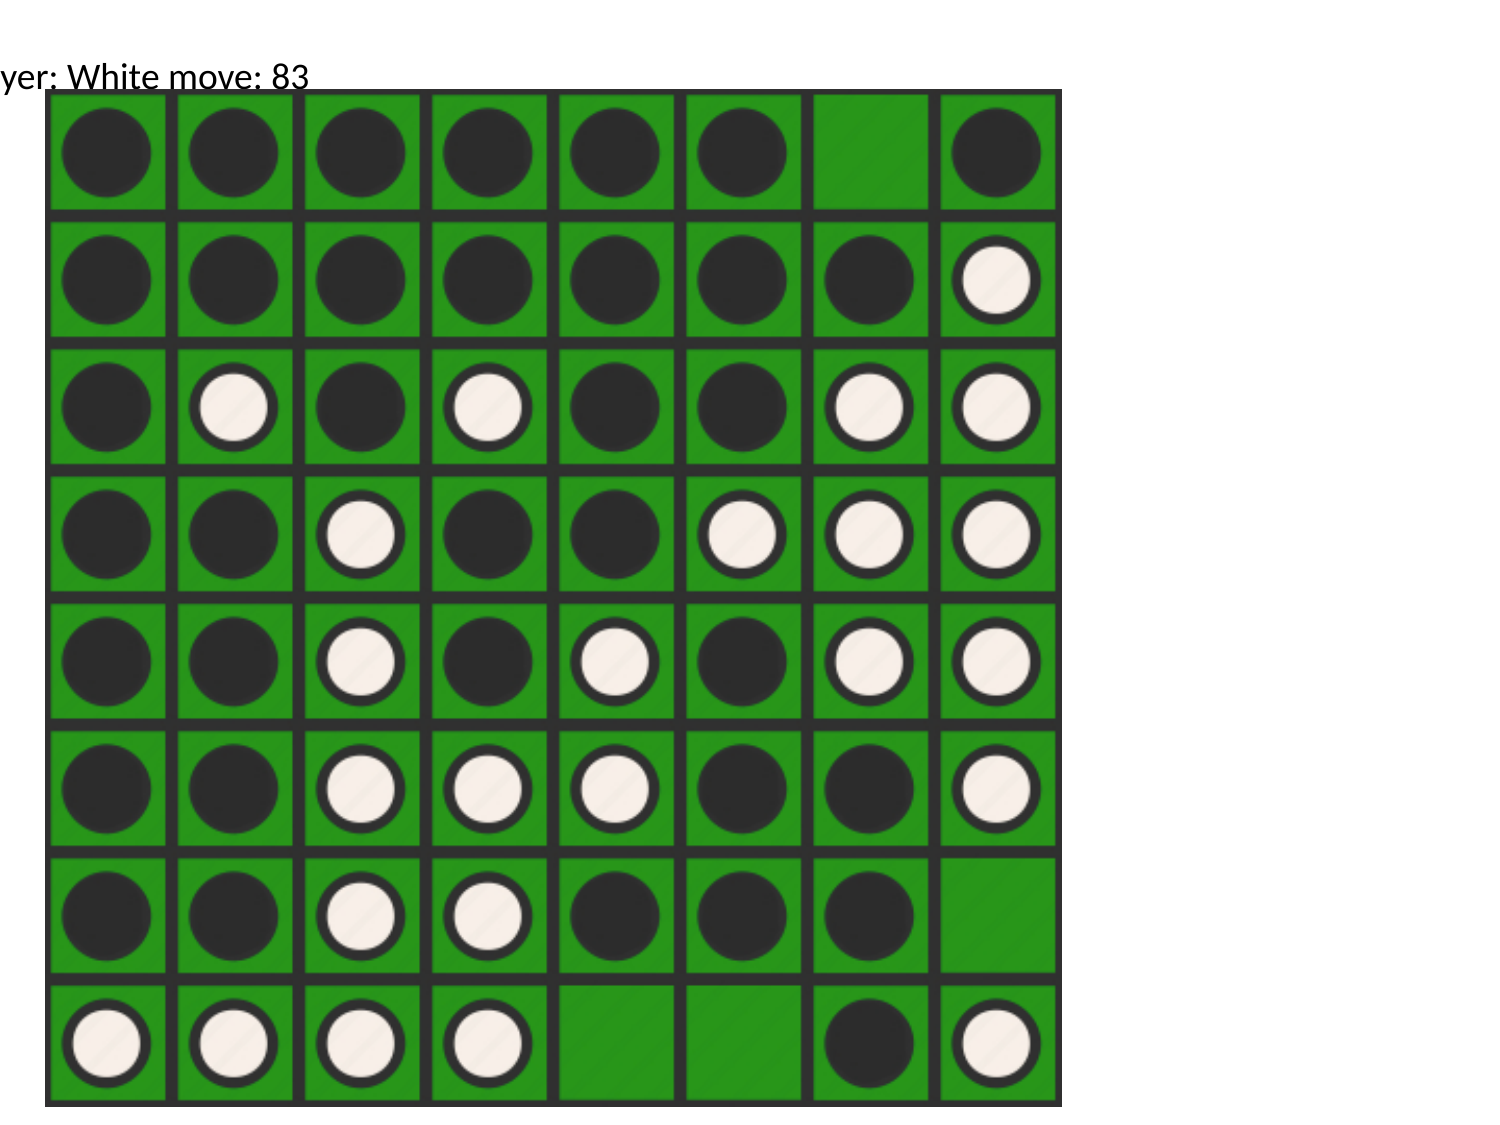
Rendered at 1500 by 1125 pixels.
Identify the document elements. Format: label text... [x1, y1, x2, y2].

picture [44, 89, 1062, 1107]
text_box turn: 56 player: White move: 83 [0, 44, 325, 105]
